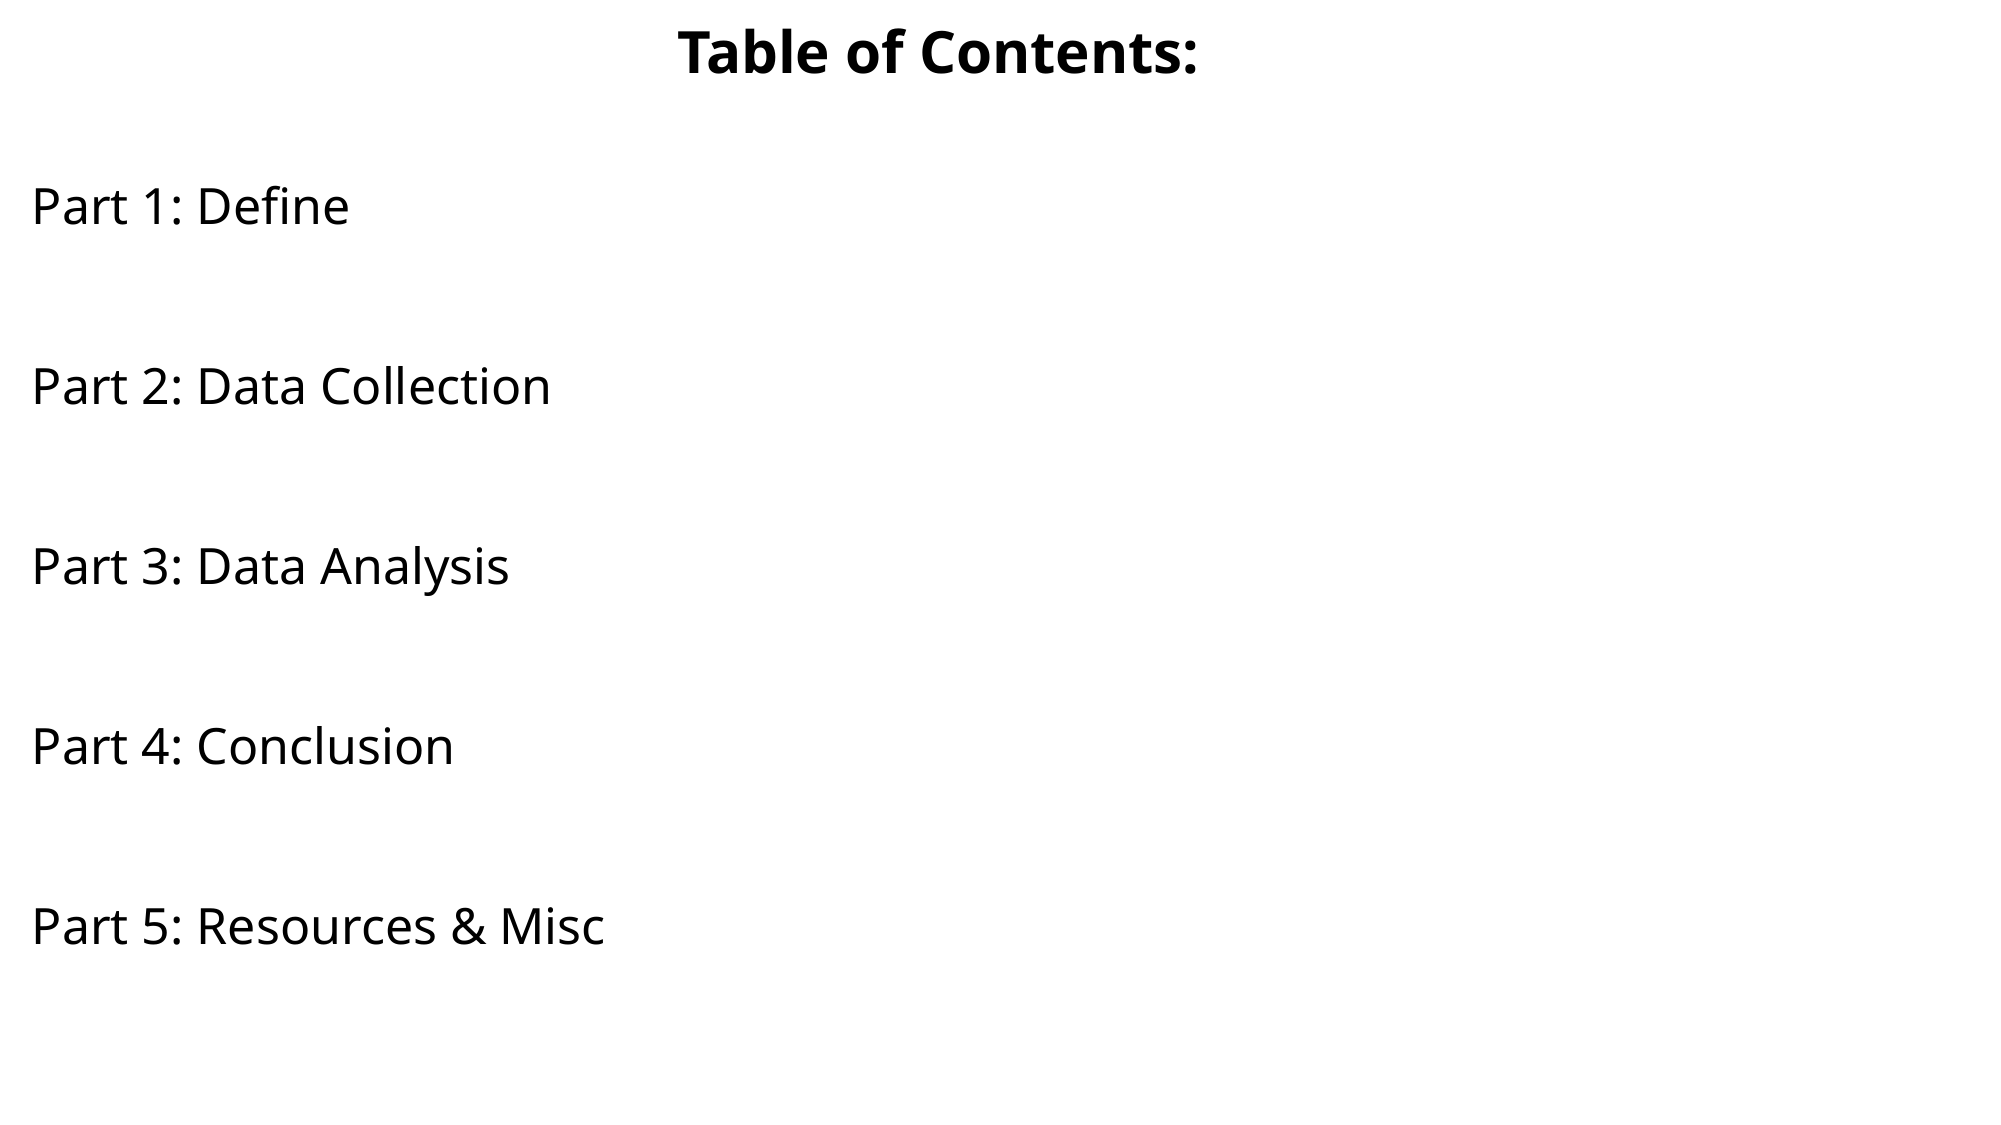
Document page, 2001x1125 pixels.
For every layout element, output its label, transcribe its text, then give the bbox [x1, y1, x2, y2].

text_box Table of Contents: Part 1: Define Part 2: Data Collection Part 3: Data Analysis Part 4: Conclusion Part 5: Resources & Misc [17, 7, 1860, 1125]
